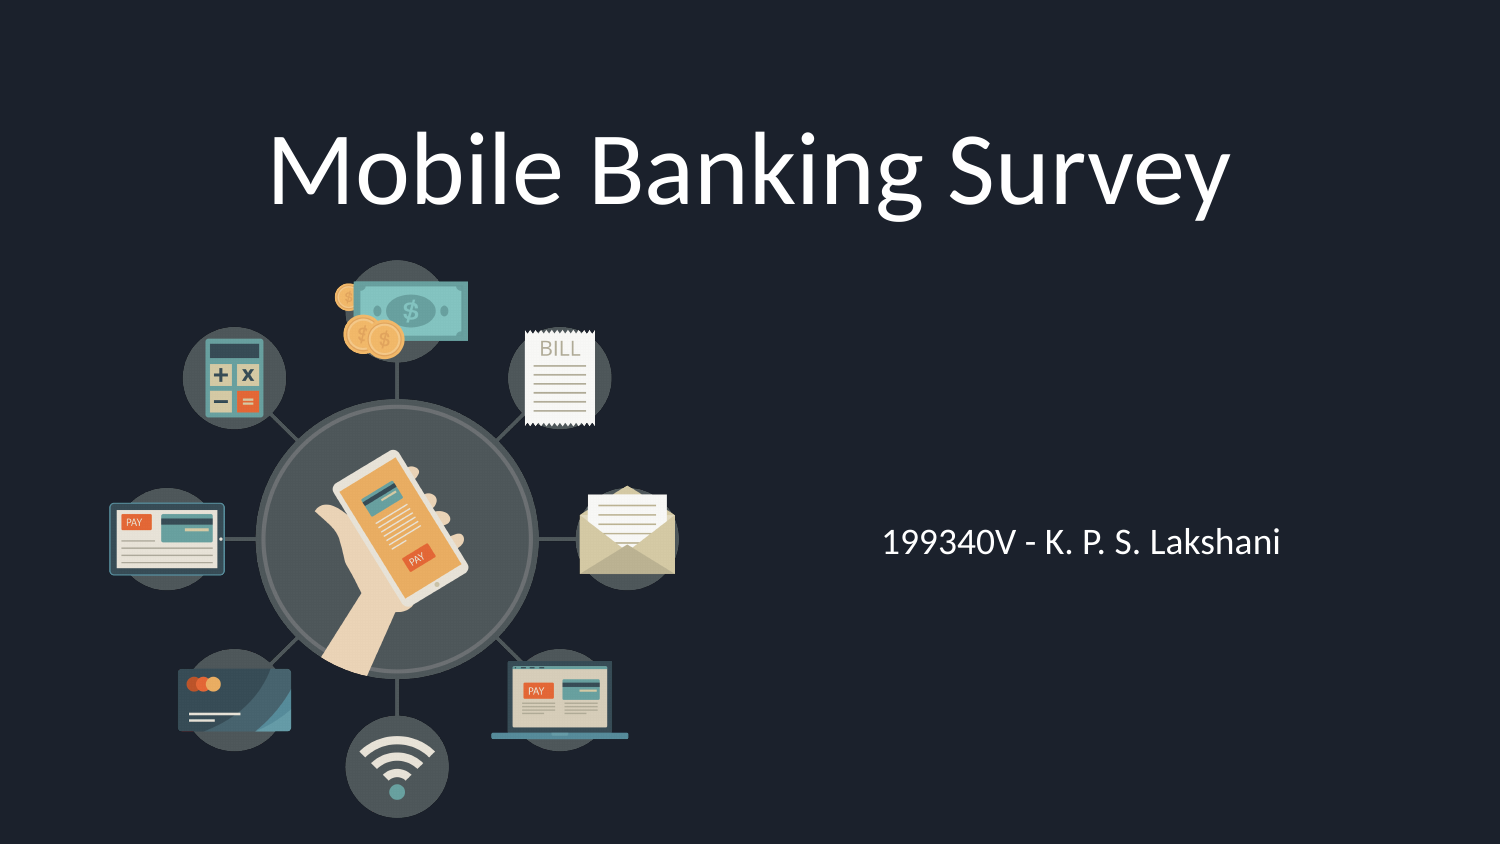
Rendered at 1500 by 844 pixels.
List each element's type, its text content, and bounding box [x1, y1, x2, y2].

title Mobile Banking Survey [64, 85, 1436, 390]
picture [108, 260, 679, 818]
subtitle 199340V - K. P. S. Lakshani [865, 495, 1436, 583]
